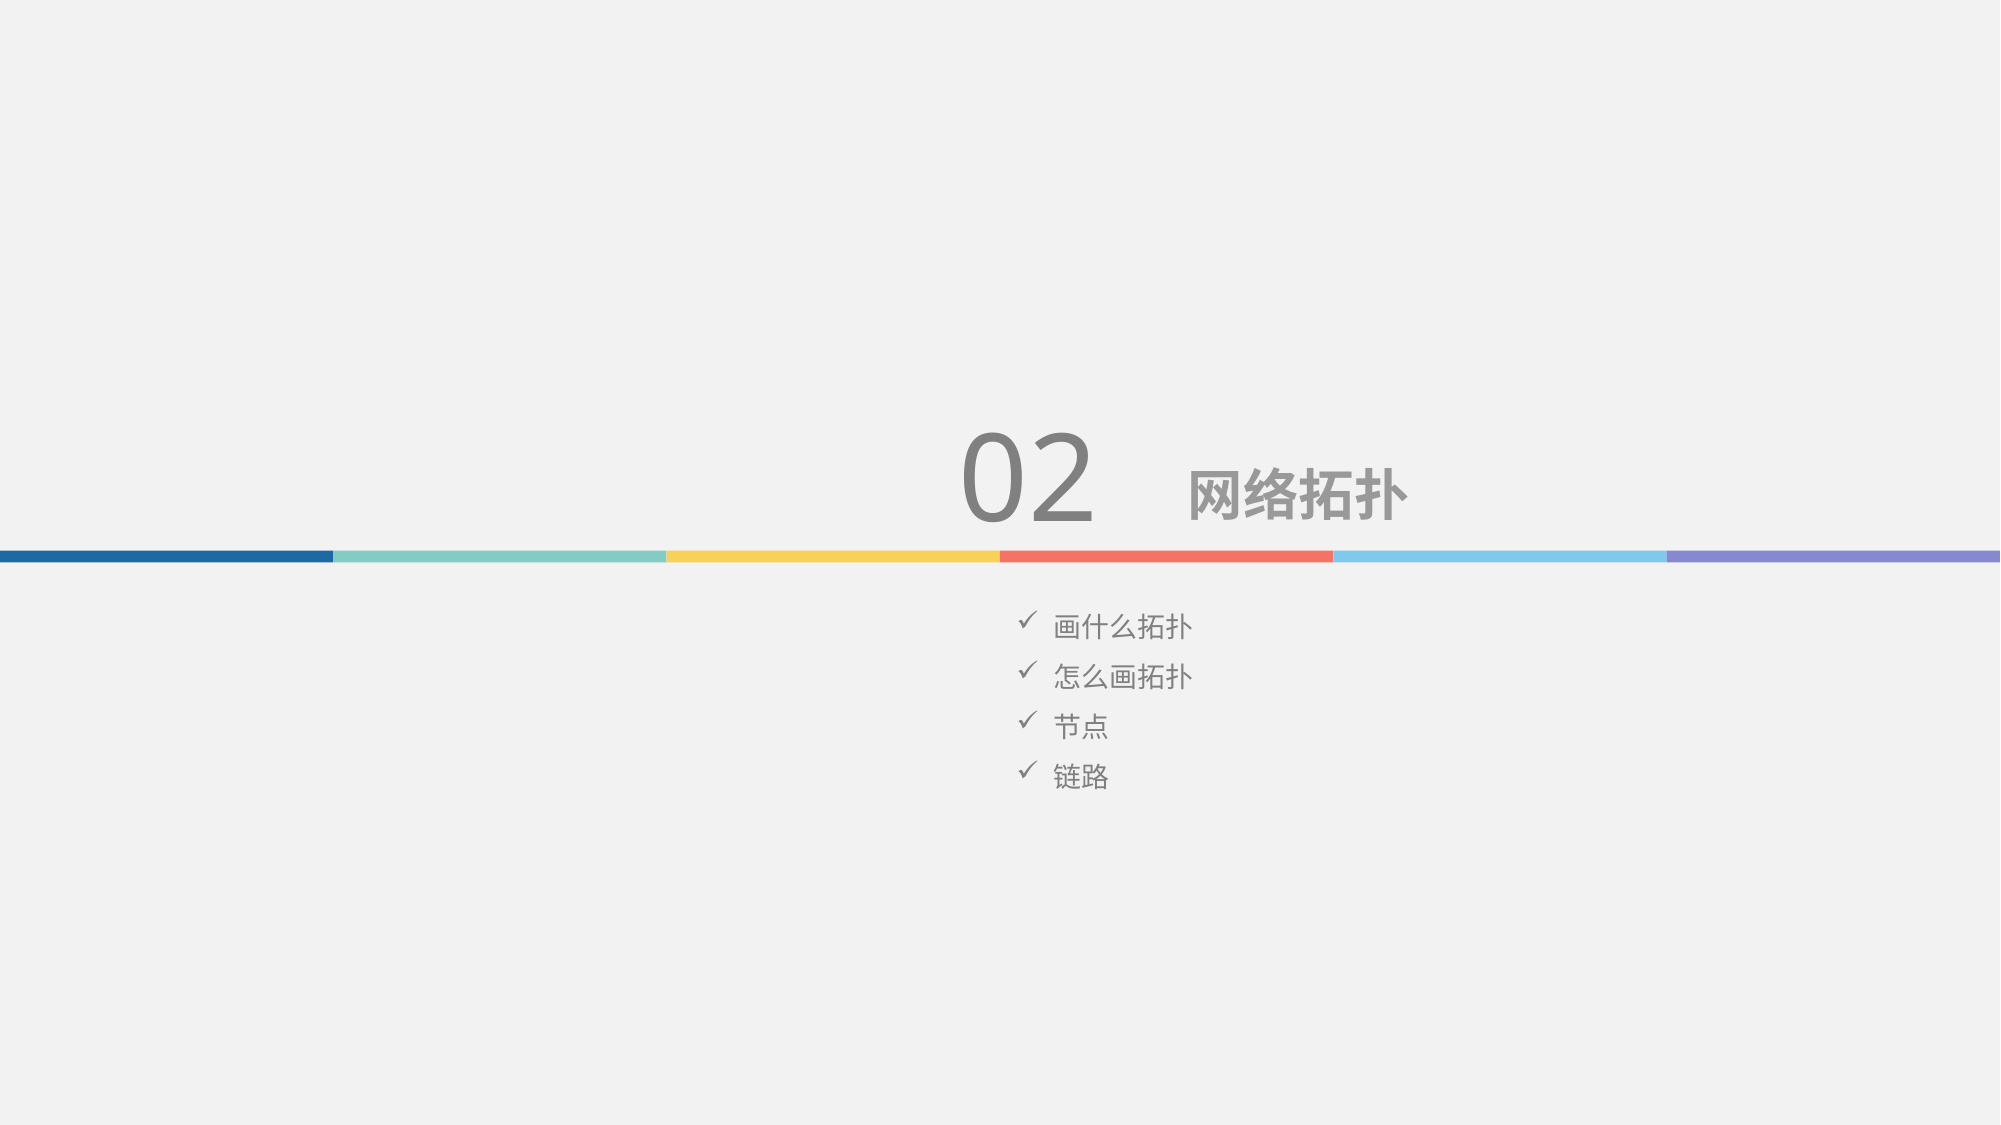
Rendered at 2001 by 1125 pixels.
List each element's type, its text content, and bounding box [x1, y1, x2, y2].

text_box 02 [883, 391, 1174, 548]
text_box 画什么拓扑 怎么画拓扑 节点 链路 [1001, 585, 1208, 801]
text_box 网络拓扑 [1174, 452, 1725, 535]
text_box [0, 550, 2000, 563]
